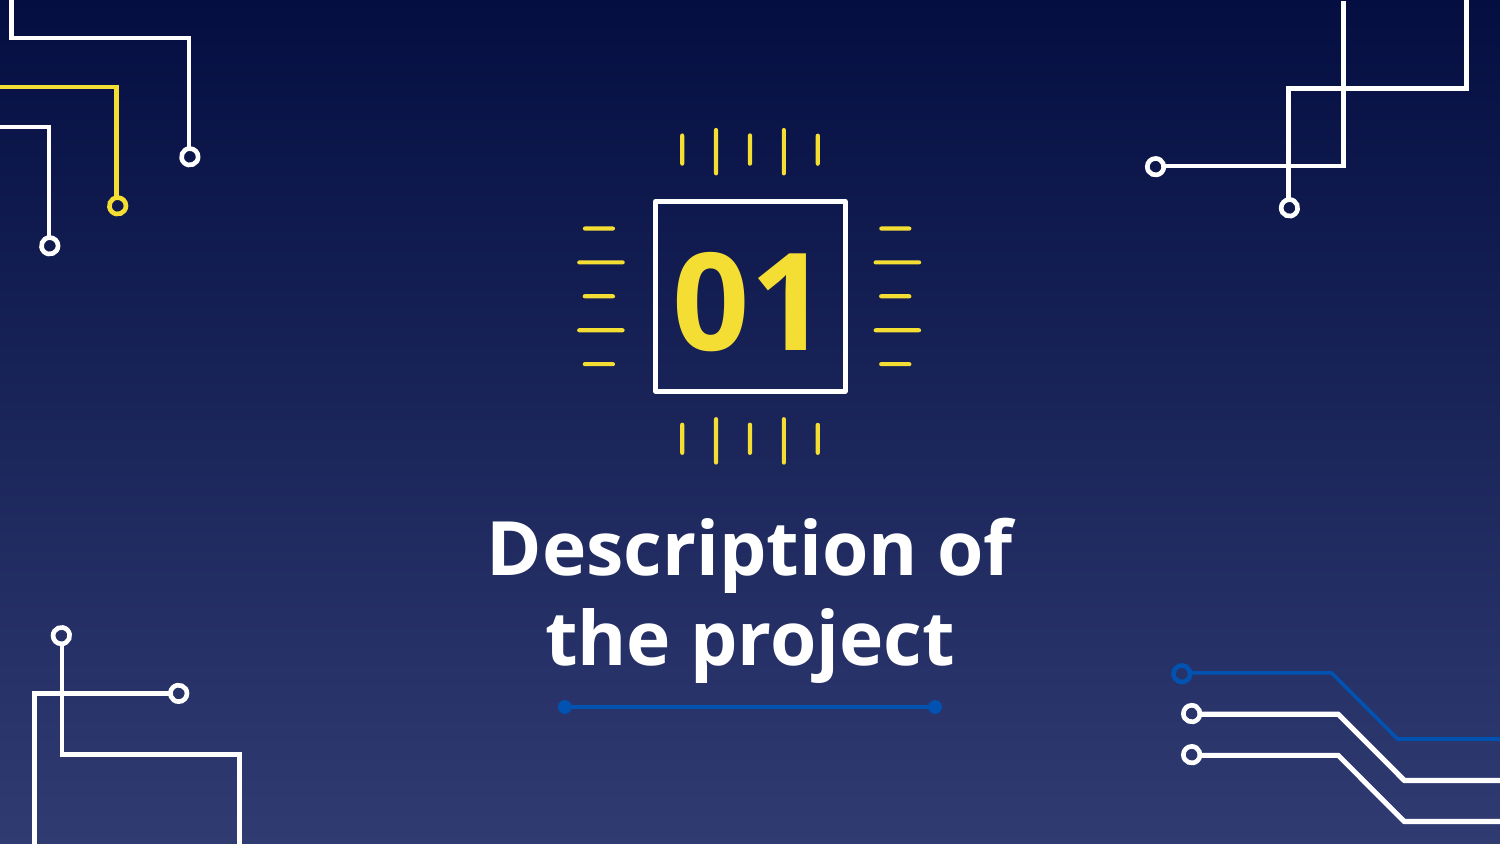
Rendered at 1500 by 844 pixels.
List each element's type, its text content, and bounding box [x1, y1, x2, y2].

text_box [576, 226, 625, 367]
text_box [725, 370, 774, 512]
title Description of the project [402, 504, 1098, 766]
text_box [725, 81, 774, 222]
title 01 [653, 199, 848, 394]
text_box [873, 226, 922, 367]
